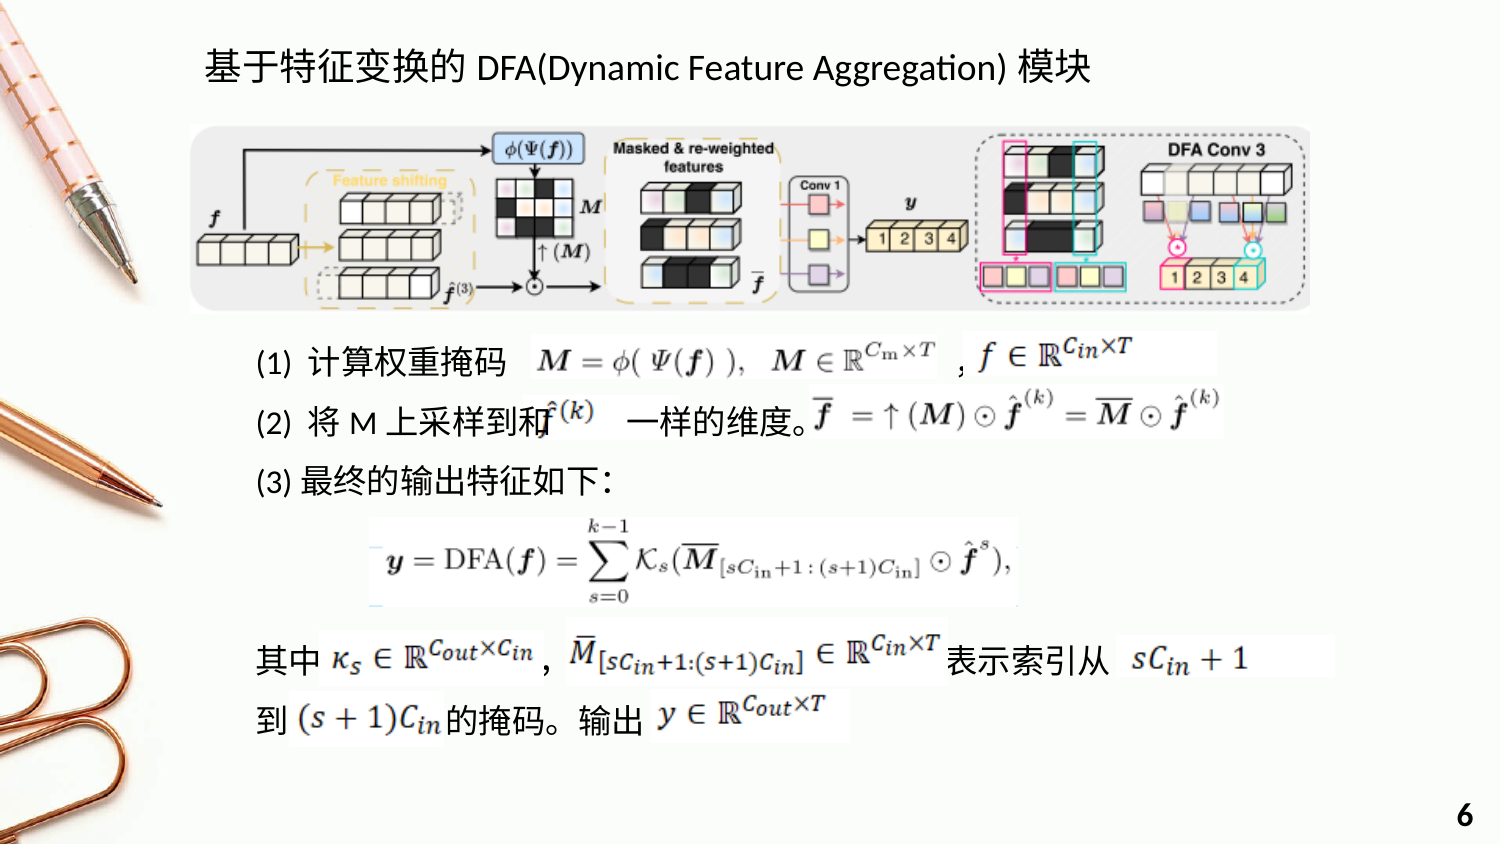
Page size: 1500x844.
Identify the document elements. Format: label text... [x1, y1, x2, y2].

text_box (1) 计算权重掩码 ， (2) 将M上采样到和 一样的维度。 (3)最终的输出特征如下： 其中 ， 表示索引从 到 的掩码。输出 [240, 314, 1259, 828]
text_box 6 [1441, 785, 1488, 835]
picture [0, 0, 1500, 844]
text_box 基于特征变换的DFA(Dynamic Feature Aggregation)模块 [190, 35, 1259, 95]
